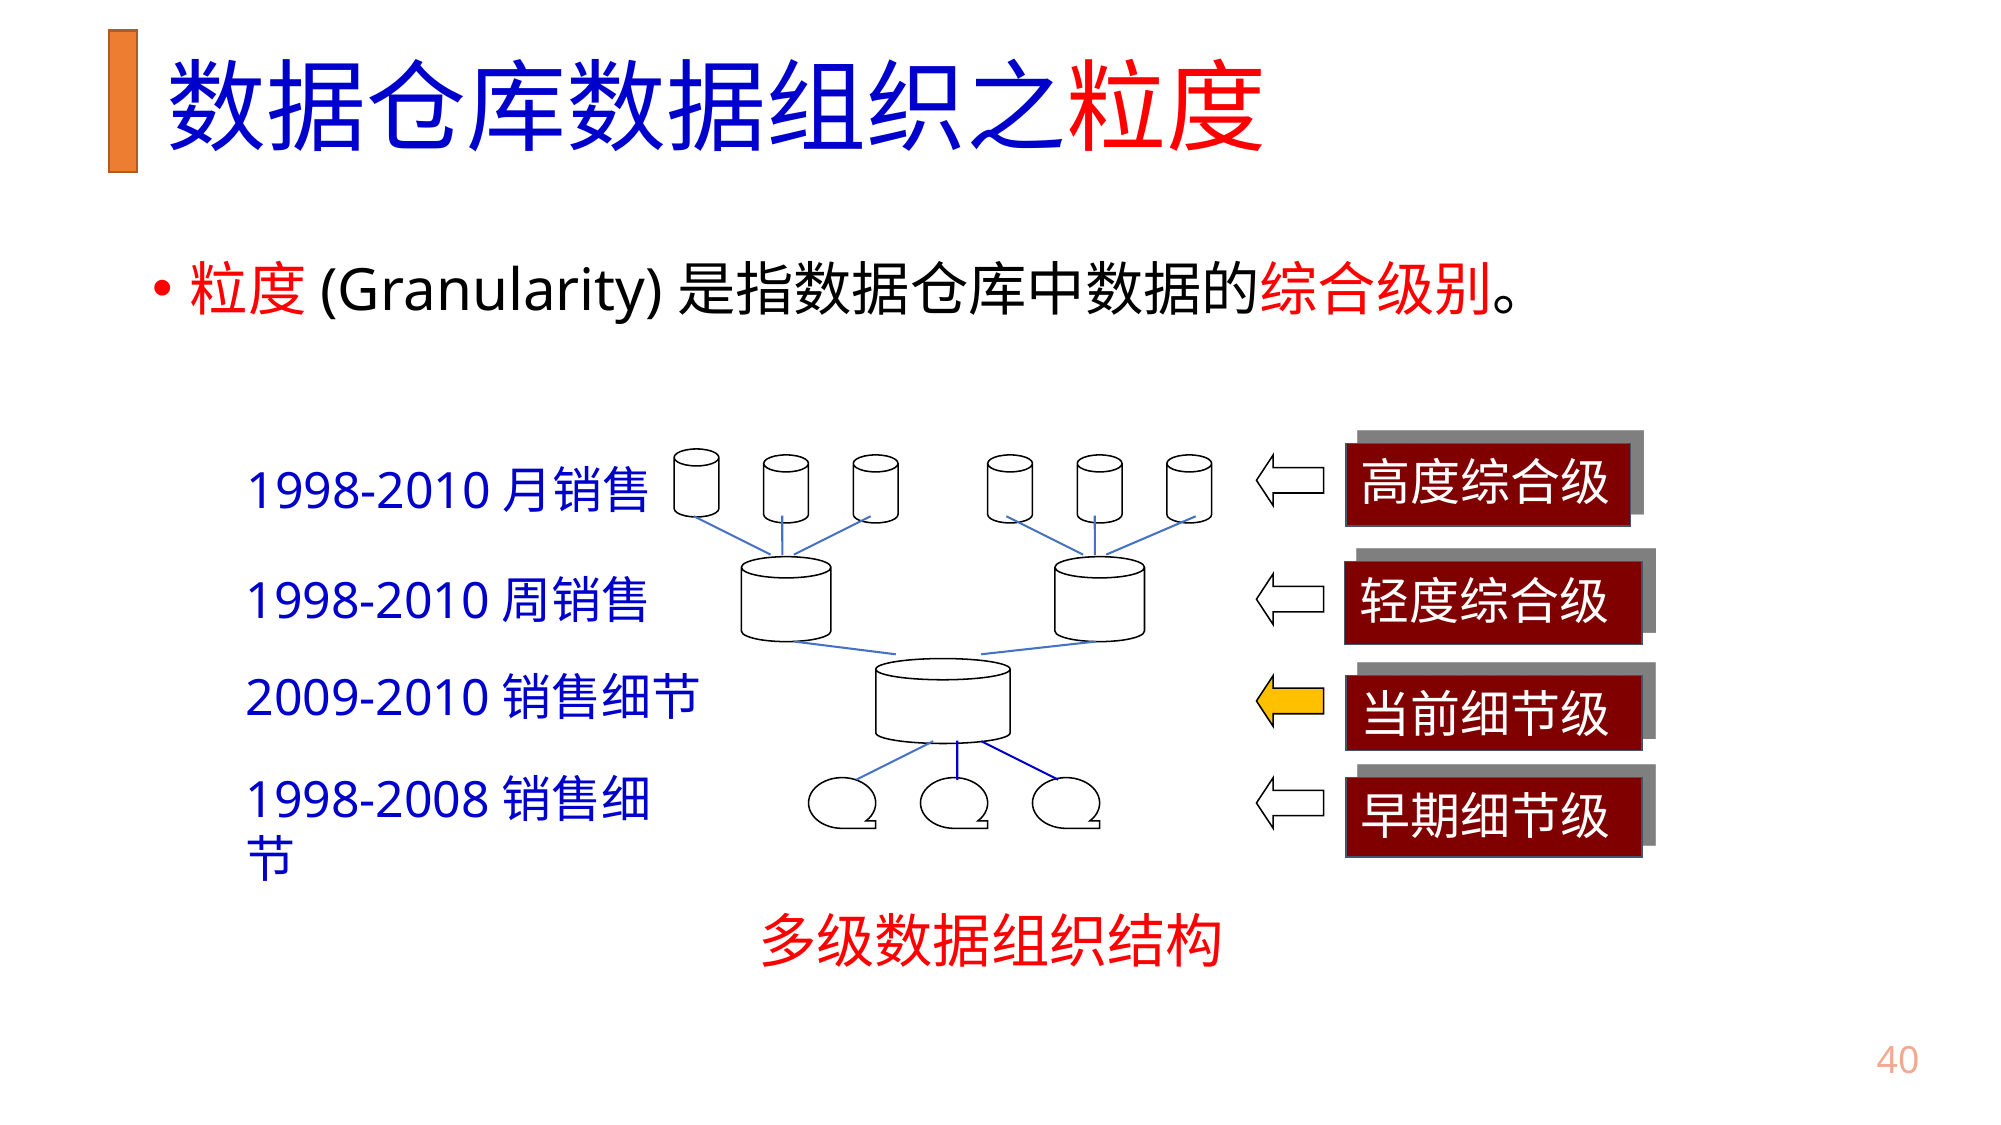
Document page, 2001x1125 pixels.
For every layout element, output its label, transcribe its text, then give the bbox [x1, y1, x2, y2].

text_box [230, 443, 1643, 982]
title 数据仓库数据组织之粒度 [151, 31, 1863, 192]
slide_number 39 [1484, 1031, 1935, 1092]
list 粒度(Granularity)是指数据仓库中数据的综合级别。 [137, 230, 1863, 462]
